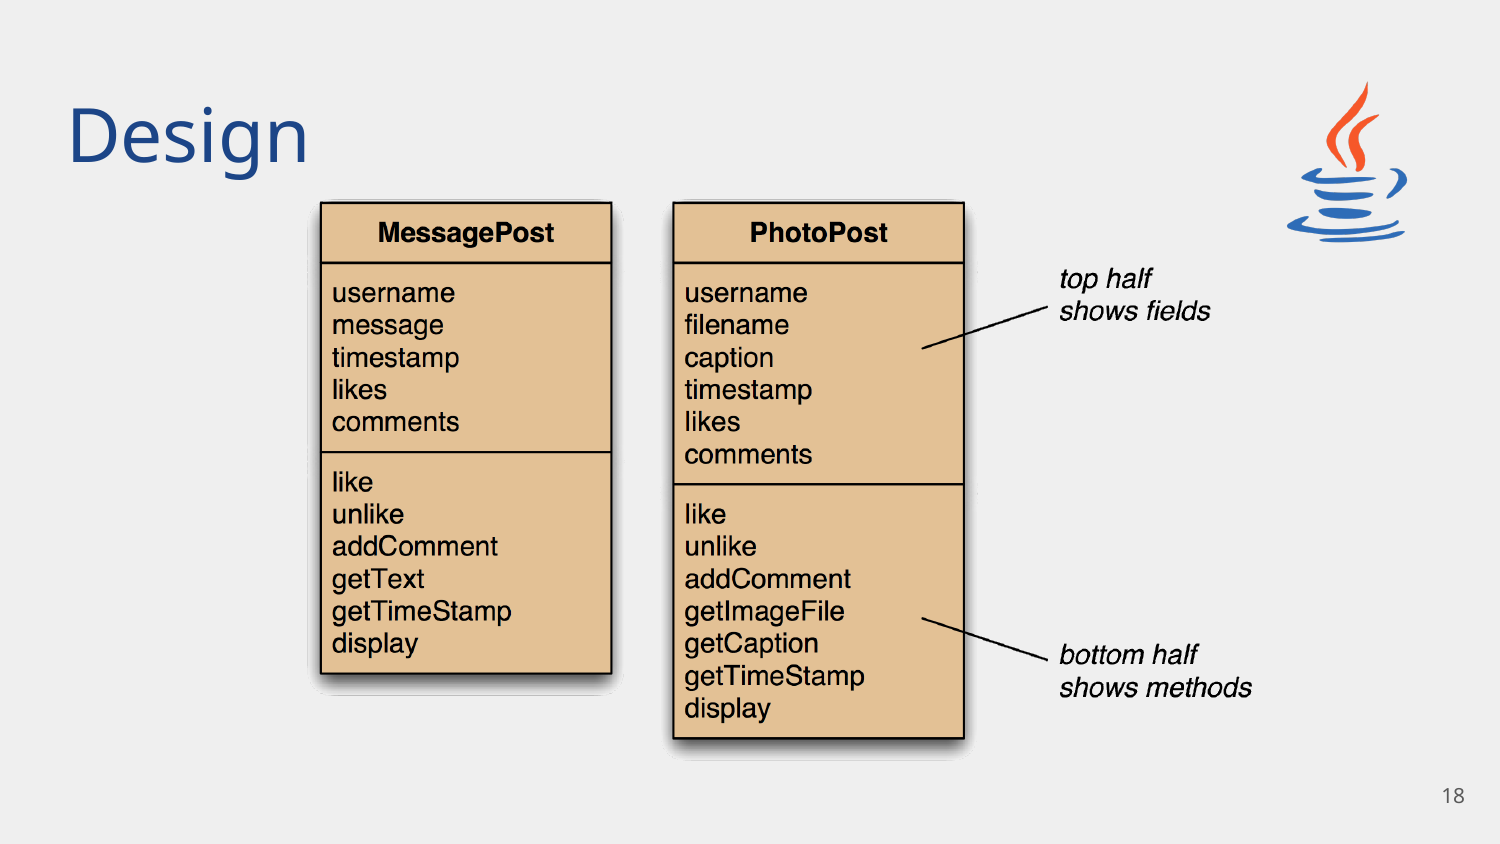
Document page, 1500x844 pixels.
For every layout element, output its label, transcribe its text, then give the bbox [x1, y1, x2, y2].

title Design [51, 72, 1449, 167]
slide_number 18 [1389, 764, 1480, 830]
picture [273, 166, 1440, 794]
